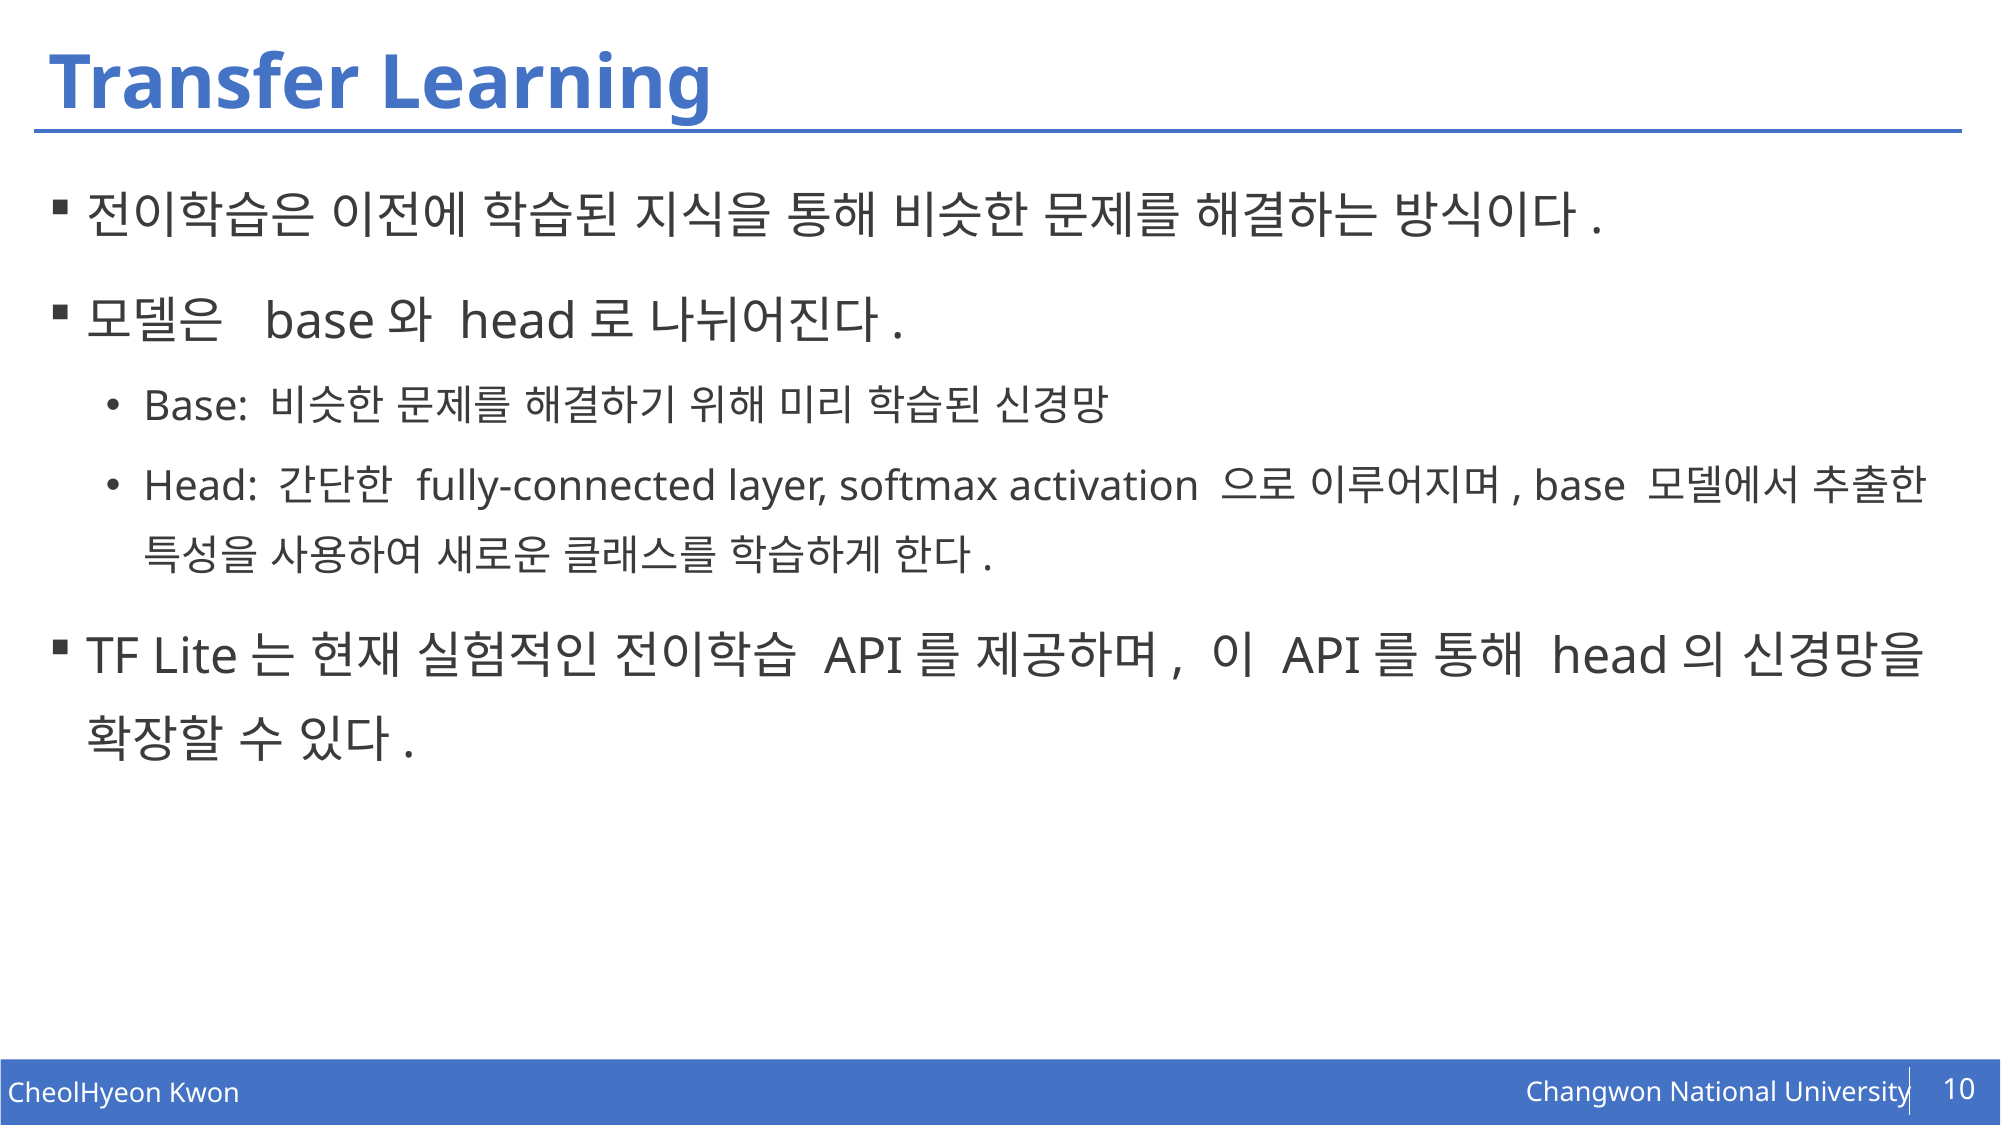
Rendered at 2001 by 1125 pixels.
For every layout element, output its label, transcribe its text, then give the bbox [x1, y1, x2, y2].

title Transfer Learning [33, 27, 1963, 143]
list 전이학습은 이전에 학습된 지식을 통해 비슷한 문제를 해결하는 방식이다. 모델은 base와 head로 나뉘어진다. Base: 비슷한 문제를 해결하기 위해 미리 학습된 신경망 Head: 간단한 fully-connected layer, softmax activation 으로 이루어지며, base 모델에서 추출한 특성을 사용하여 새로운 클래스를 학습하게 한다. TF Lite는 현재 실험적인 전이학습 API를 제공하며, 이 API를 통해 head의 신경망을 확장할 수 있다. [33, 152, 1963, 997]
slide_number 10 [1922, 1060, 1996, 1121]
